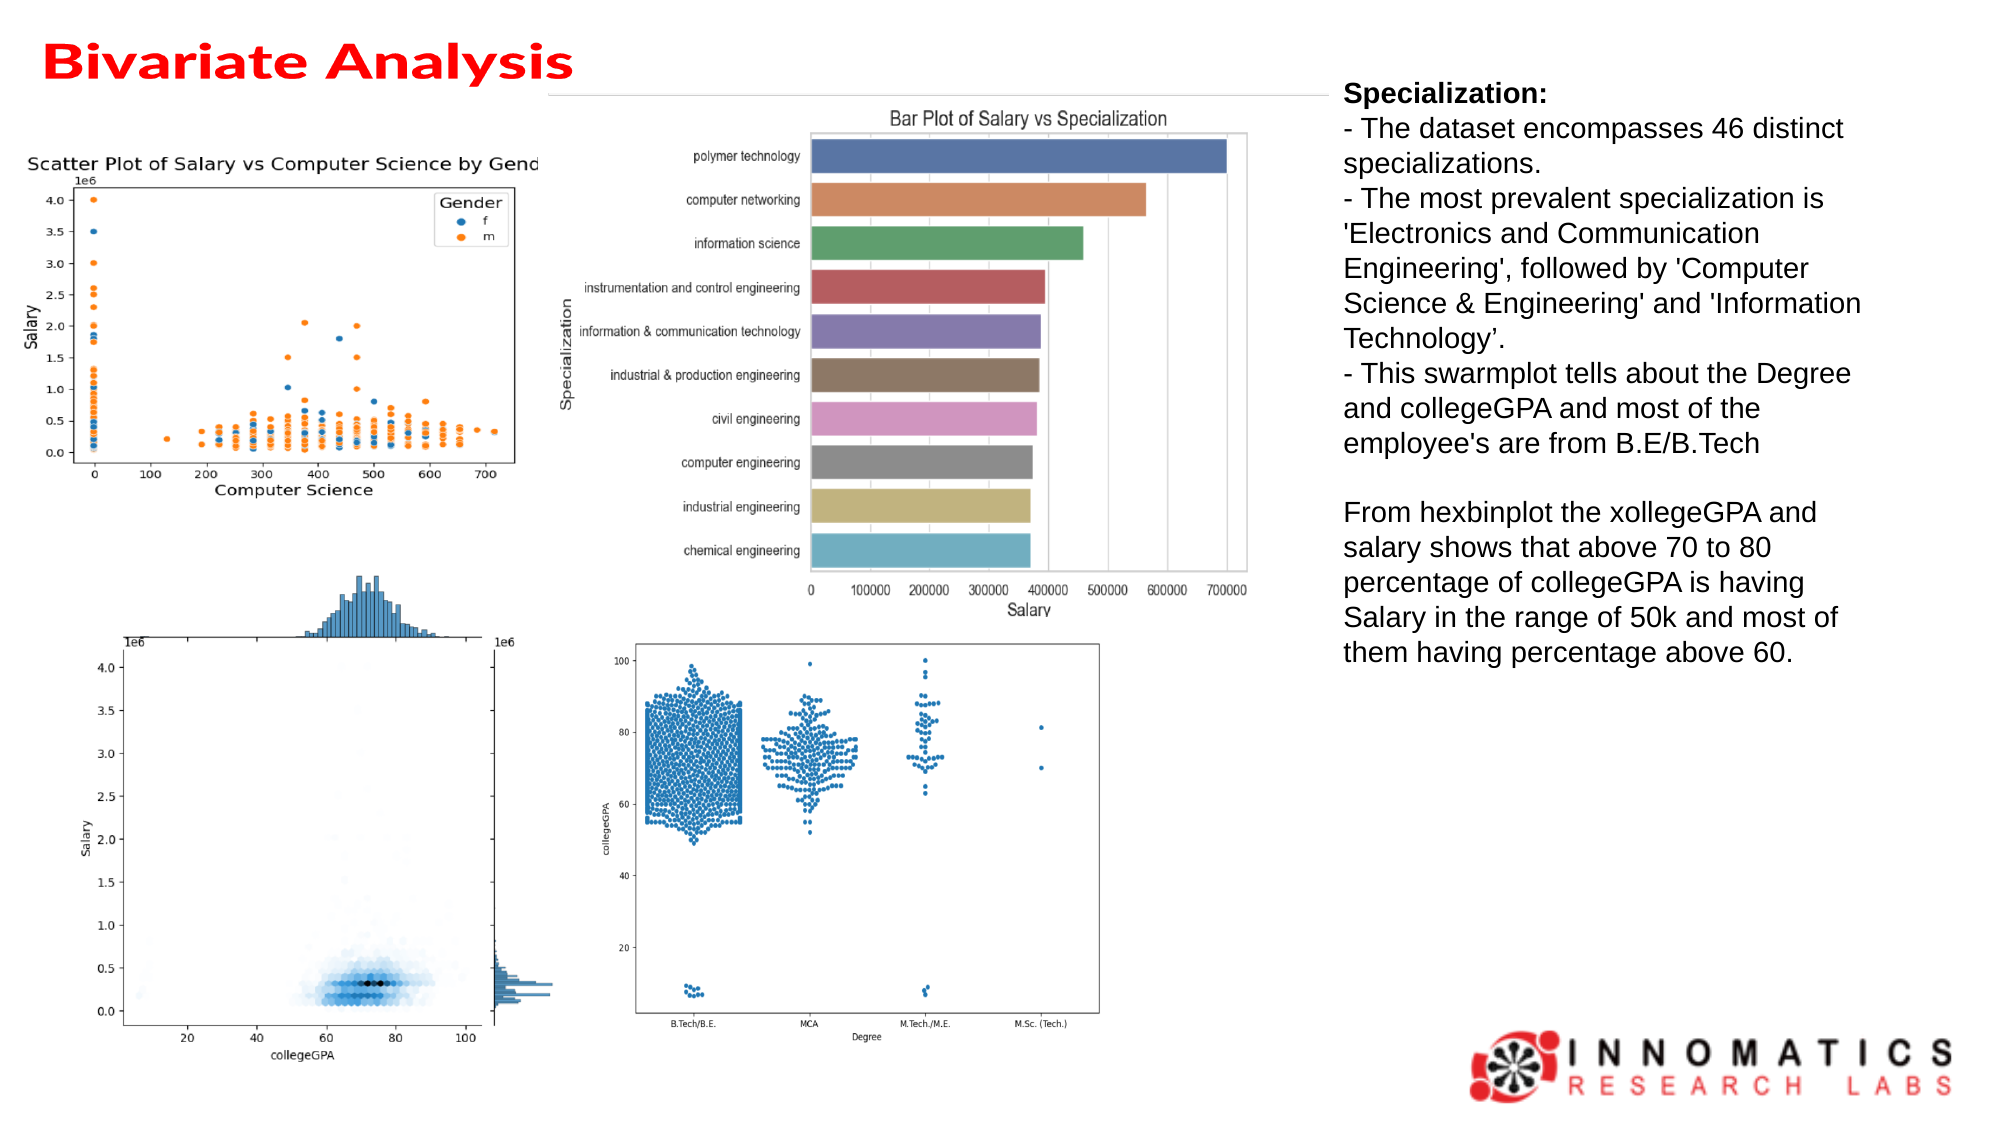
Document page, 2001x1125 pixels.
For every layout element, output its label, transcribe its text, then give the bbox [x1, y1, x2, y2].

text_box Specialization: - The dataset encompasses 46 distinct specializations. - The most prevalent specialization is 'Electronics and Communication Engineering', followed by 'Computer Science & Engineering' and 'Information Technology’. - This swarmplot tells about the Degree and collegeGPA and most of the employee's are from B.E/B.Tech From hexbinplot the xollegeGPA and salary shows that above 70 to 80 percentage of collegeGPA is having Salary in the range of 50k and most of them having percentage above 60. [1328, 66, 1908, 676]
picture [0, 15, 1329, 1072]
picture [1445, 1014, 1975, 1125]
picture [581, 633, 1109, 1047]
